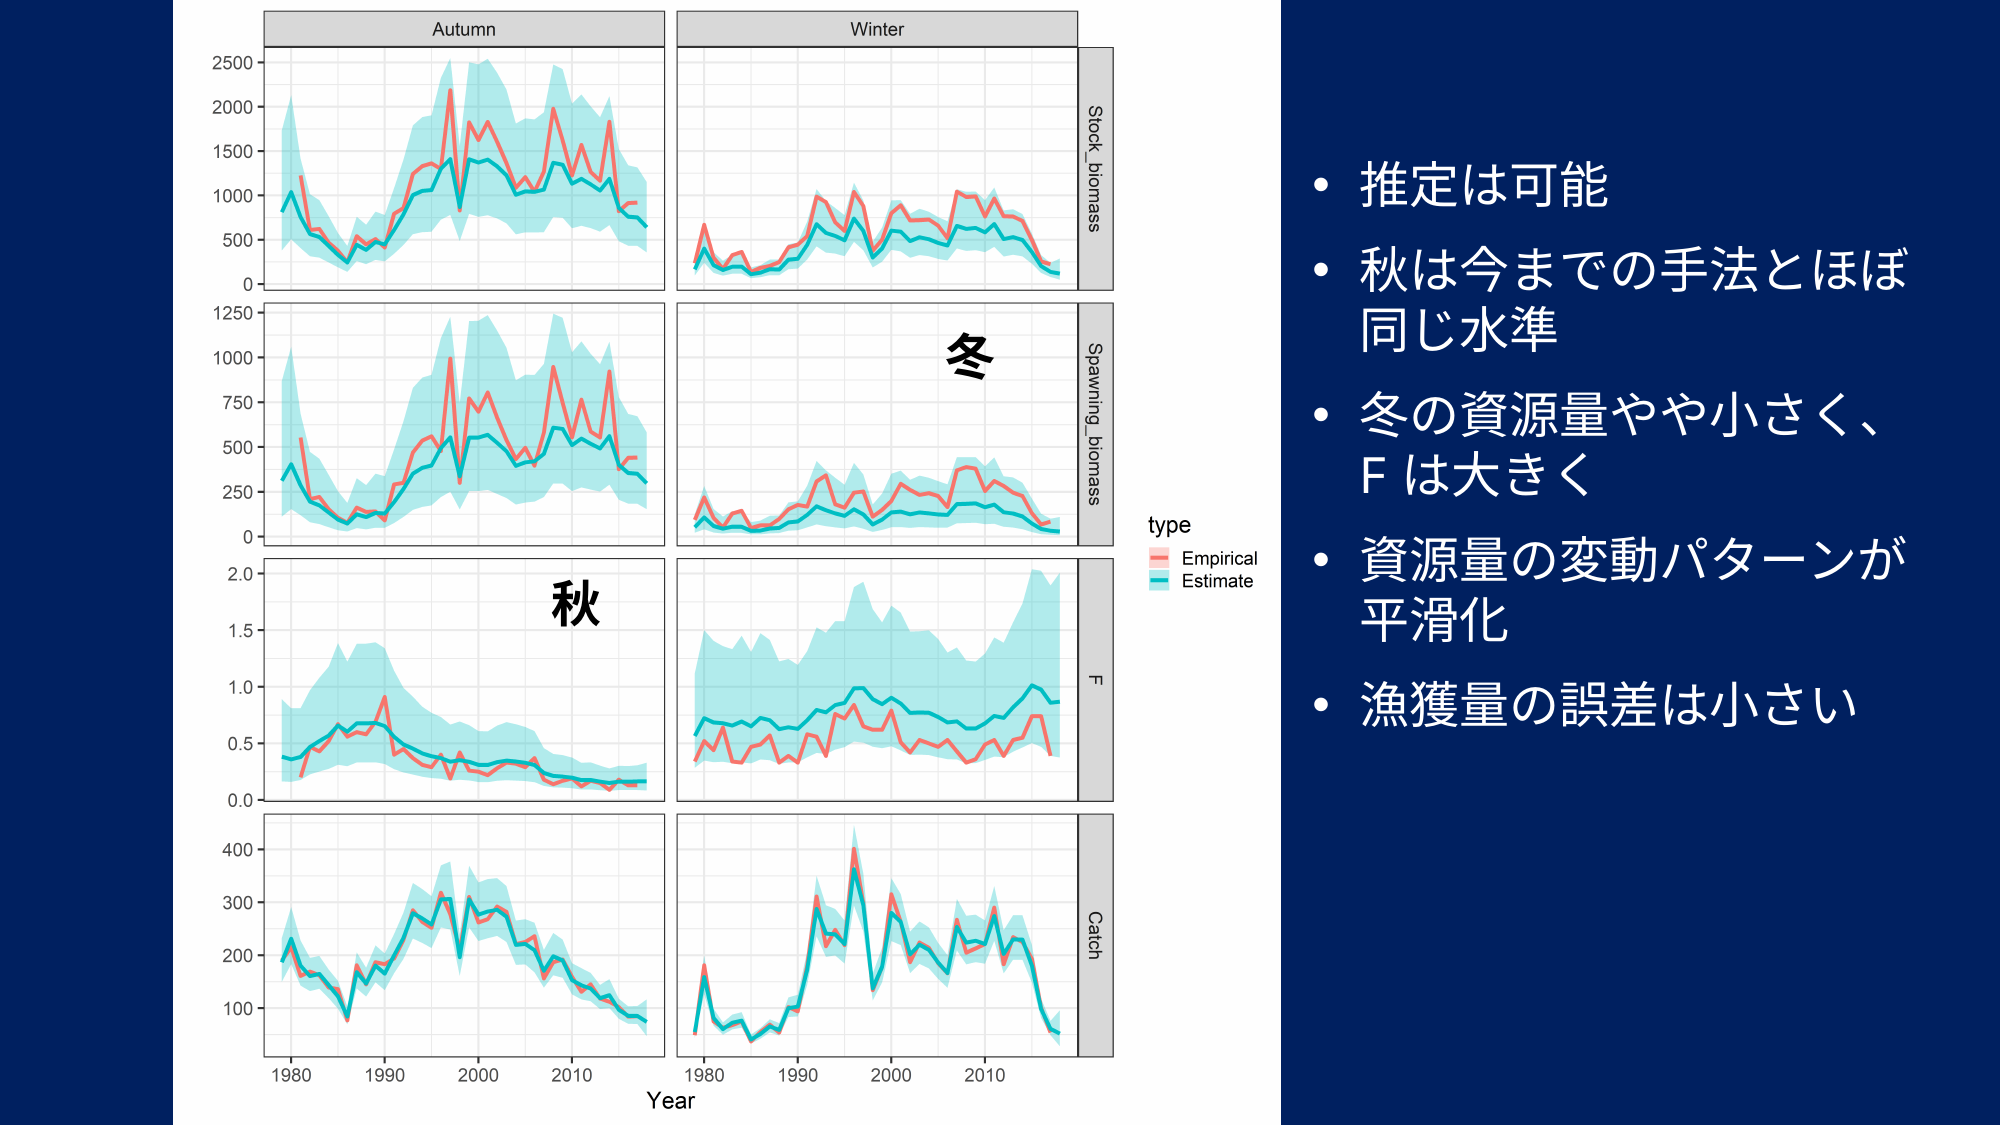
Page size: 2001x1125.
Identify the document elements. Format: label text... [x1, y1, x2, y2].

picture [173, 0, 1281, 1125]
text_box 推定は可能 秋は今までの手法とほぼ同じ水準 冬の資源量やや小さく、Fは大きく 資源量の変動パターンが平滑化 漁獲量の誤差は小さい [1297, 146, 1966, 742]
